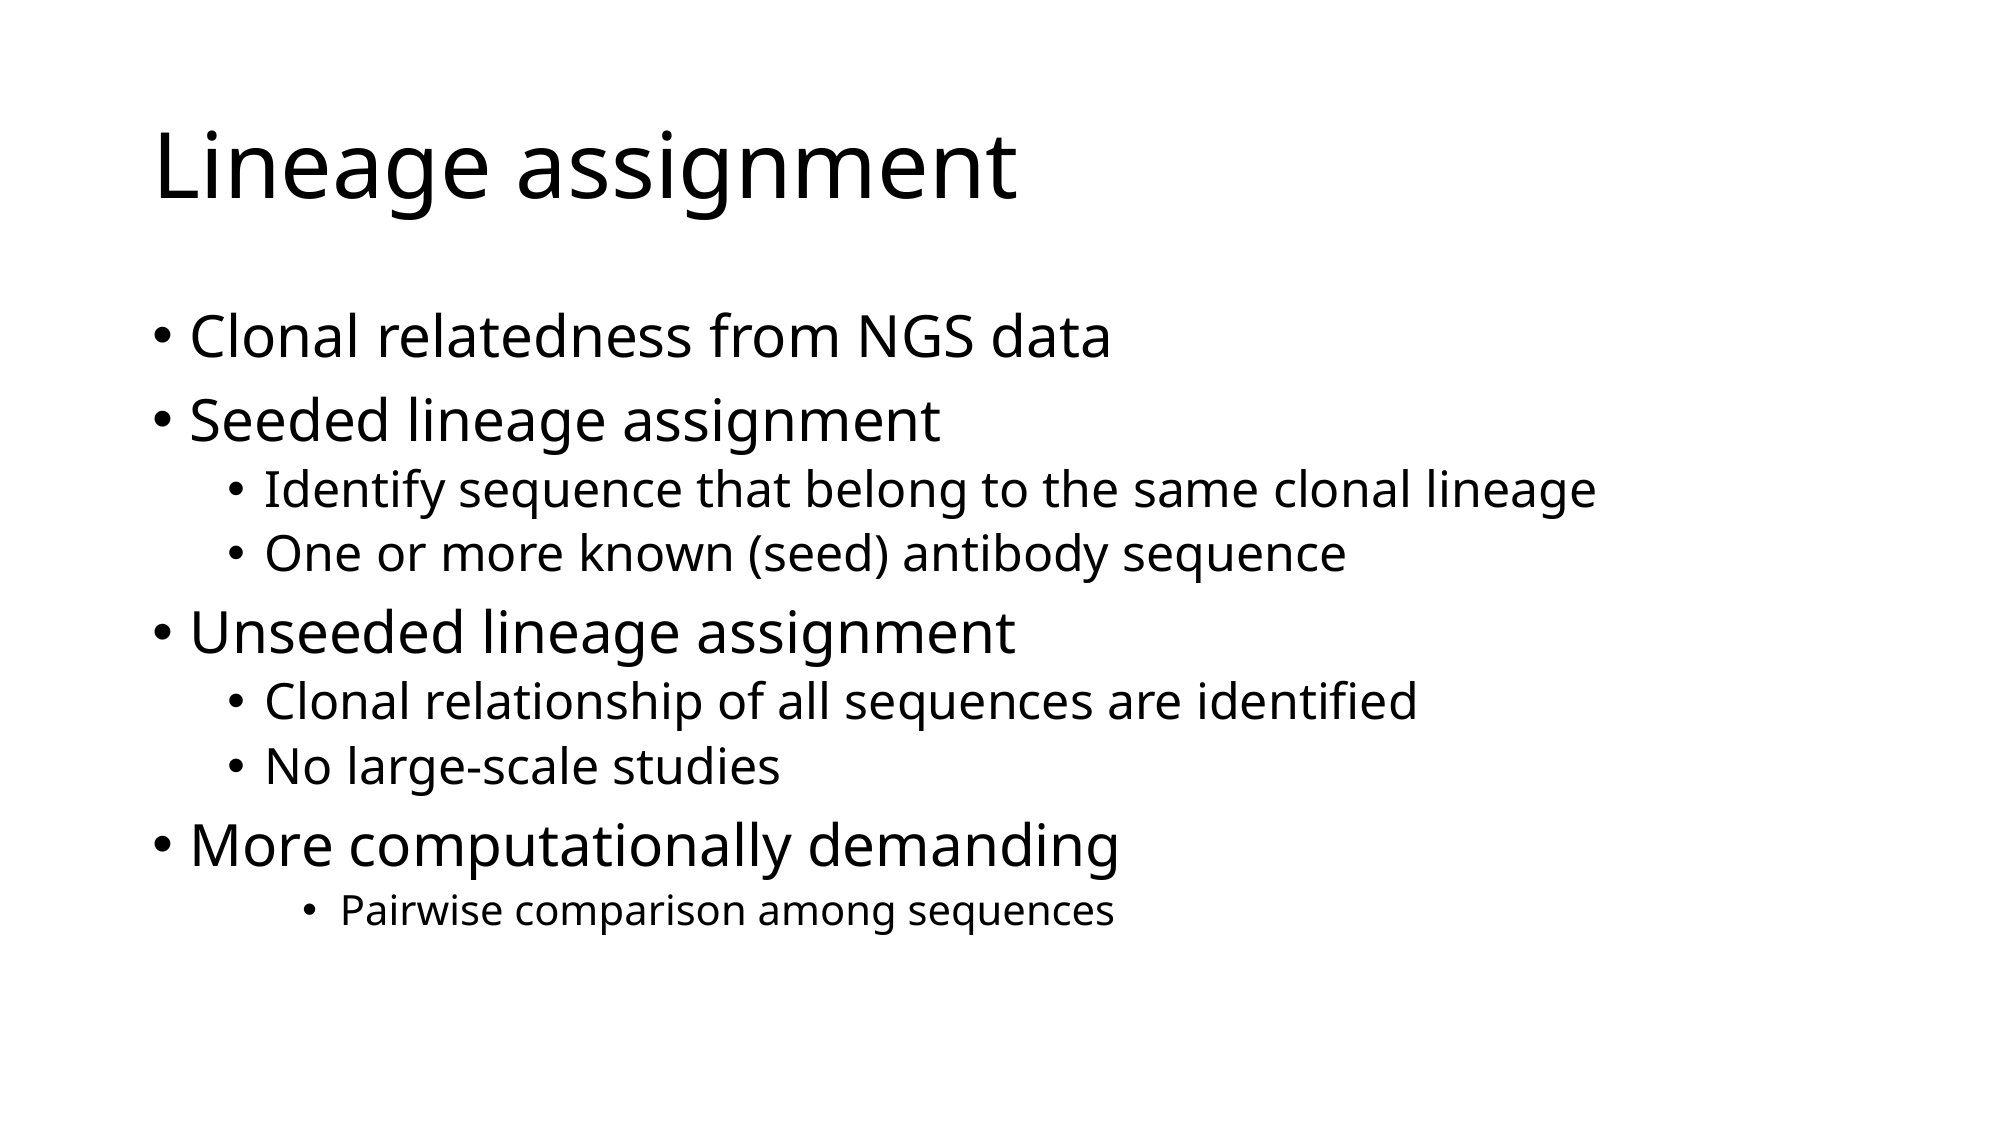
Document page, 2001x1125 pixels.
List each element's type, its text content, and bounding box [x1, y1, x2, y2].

title Lineage assignment [137, 59, 1863, 278]
list Clonal relatedness from NGS data Seeded lineage assignment Identify sequence that belong to the same clonal lineage One or more known (seed) antibody sequence Unseeded lineage assignment Clonal relationship of all sequences are identified No large-scale studies More computationally demanding Pairwise comparison among sequences [137, 299, 1863, 1014]
